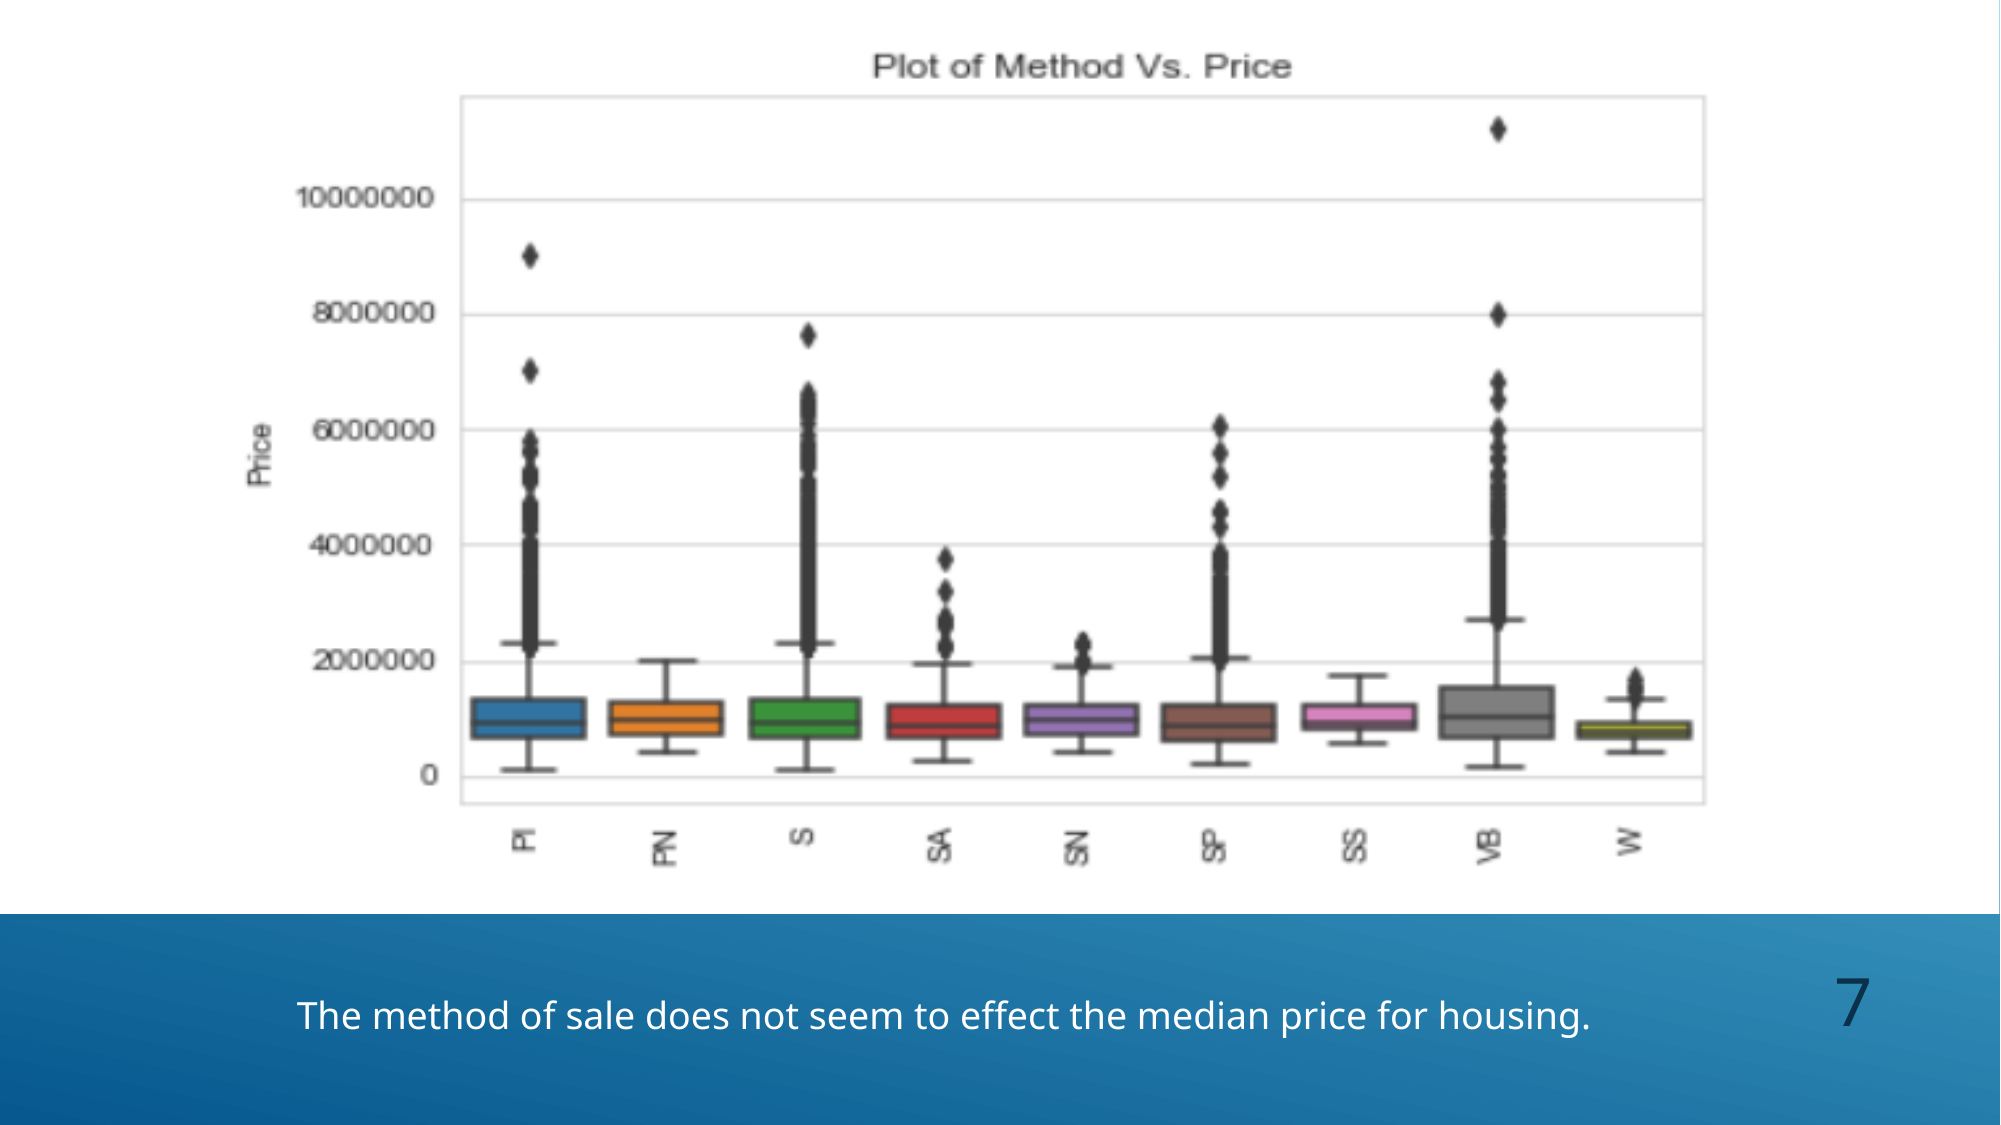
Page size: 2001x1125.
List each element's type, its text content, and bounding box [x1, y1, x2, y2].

picture [224, 46, 1763, 885]
text_box [0, 0, 2000, 915]
slide_number 7 [1700, 943, 1888, 1054]
text_box The method of sale does not seem to effect the median price for housing. [86, 985, 1813, 1045]
text_box [0, 915, 2000, 1125]
